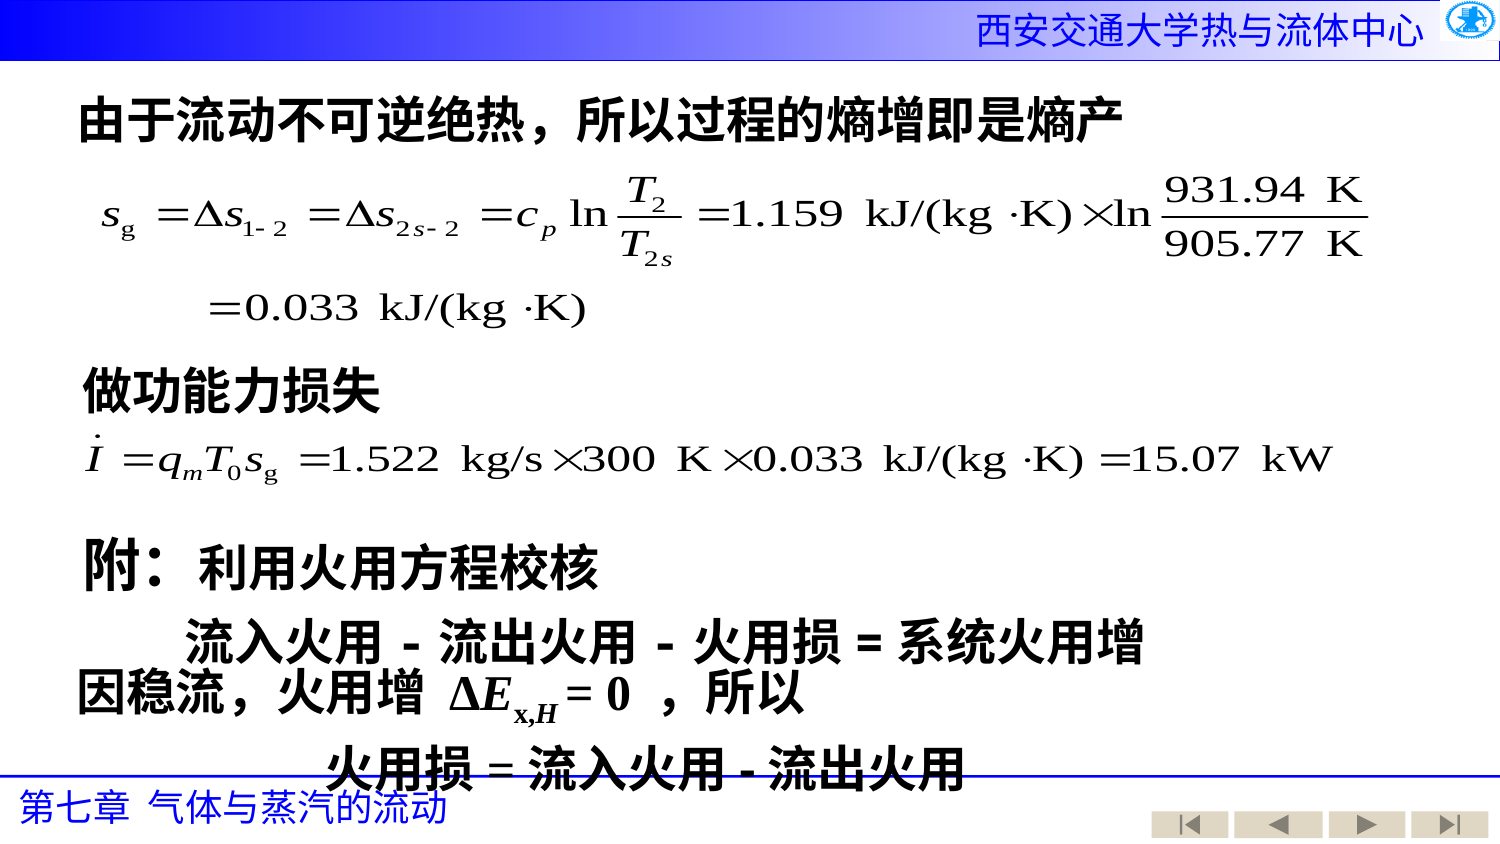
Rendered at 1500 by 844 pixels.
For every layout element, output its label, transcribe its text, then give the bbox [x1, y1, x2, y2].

text_box [1328, 811, 1406, 838]
text_box 火用损=流入火用-流出火用 [310, 717, 983, 805]
text_box [1234, 811, 1323, 839]
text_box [76, 430, 1345, 494]
picture [1440, 0, 1500, 41]
text_box 做功能力损失 [67, 352, 753, 427]
text_box [1151, 811, 1229, 838]
text_box 由于流动不可逆绝热，所以过程的熵增即是熵产 [61, 81, 1141, 157]
text_box 附：利用火用方程校核 流入火用-流出火用-火用损=系统火用增 [67, 507, 1162, 678]
text_box 因稳流，火用增 ΔEx,H = 0 ，所以 [61, 639, 821, 737]
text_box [92, 159, 1379, 339]
text_box [1411, 811, 1489, 838]
